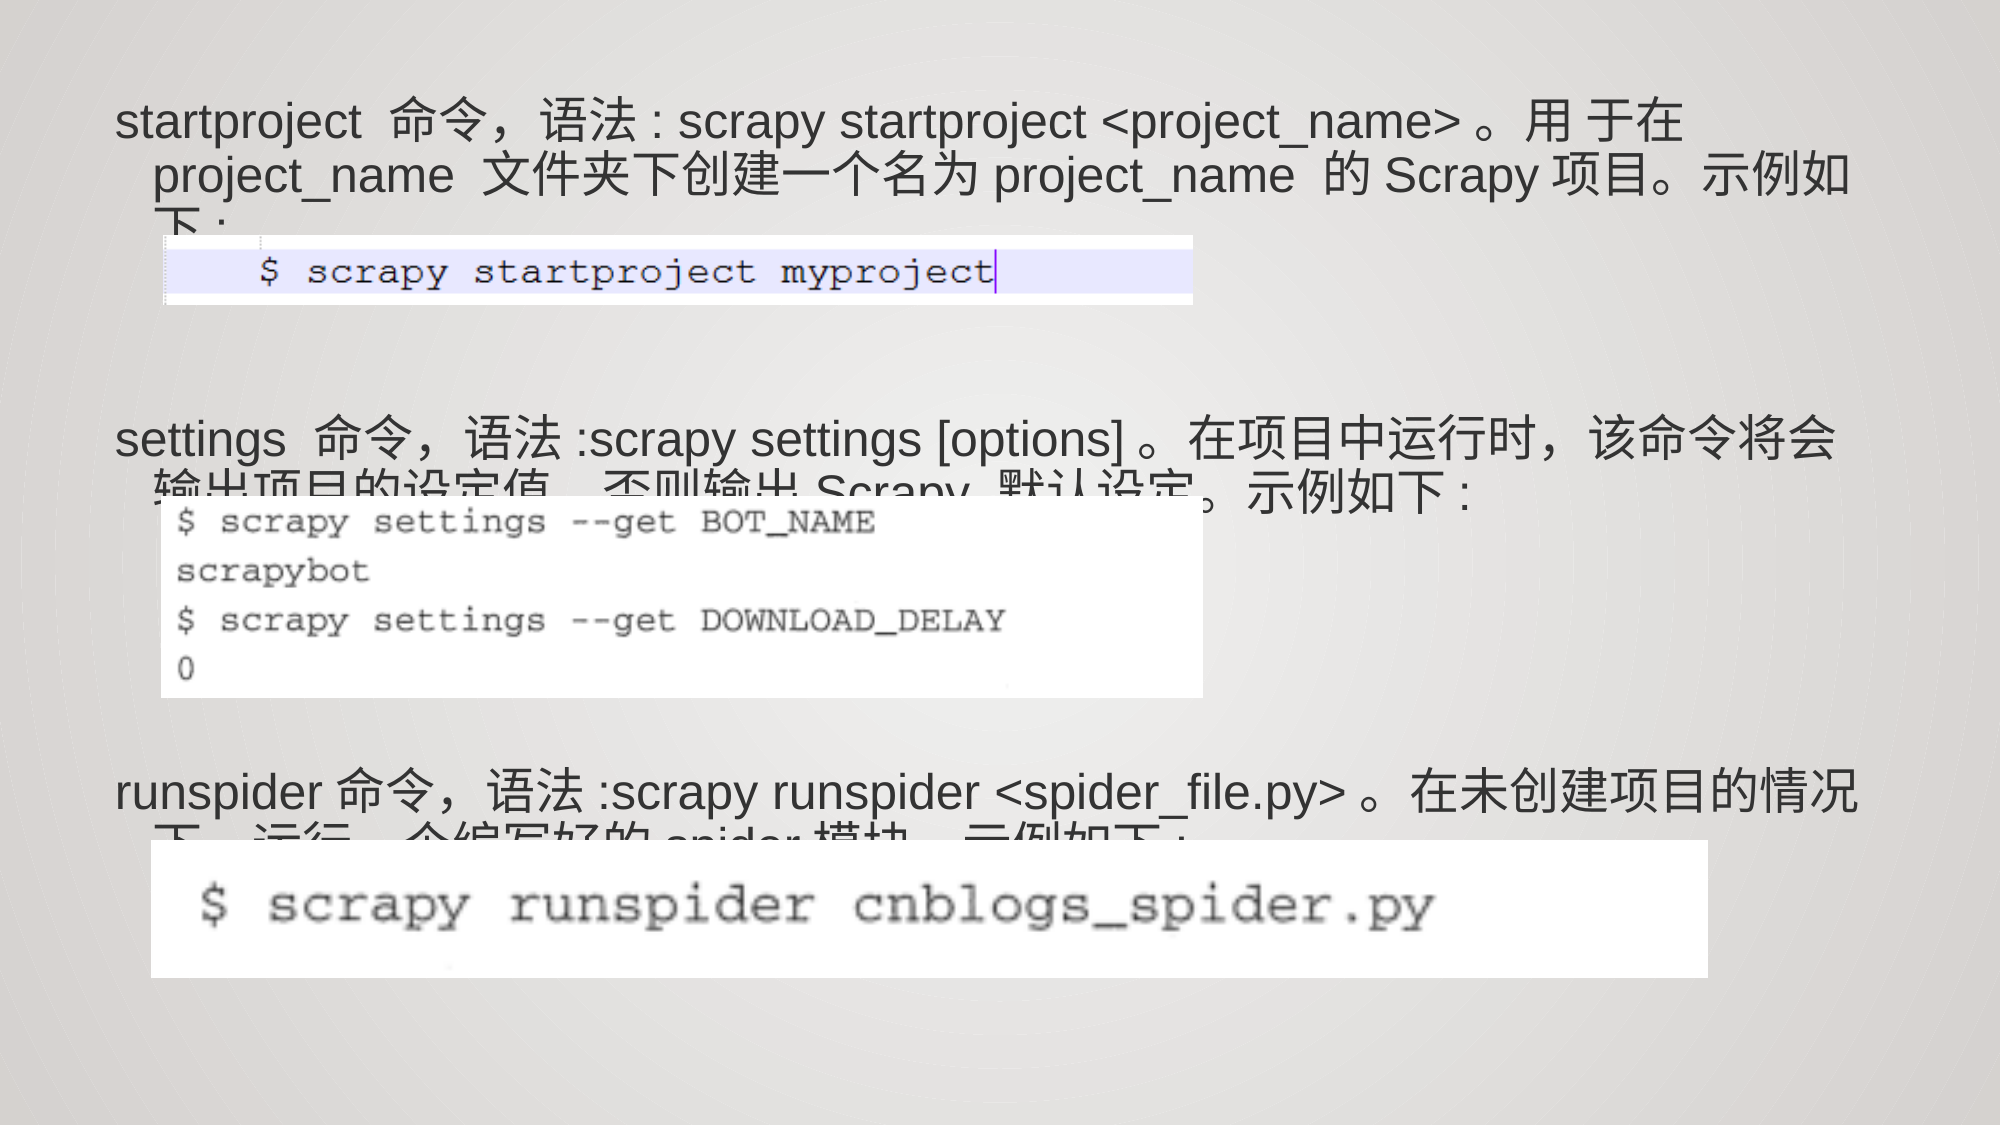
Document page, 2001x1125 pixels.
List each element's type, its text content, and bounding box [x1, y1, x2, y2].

picture [161, 496, 1203, 698]
picture [163, 235, 1193, 305]
list startproject 命令，语法: scrapy startproject <project_name>。用 于在project_name 文件夹下创建一个名为project_name 的Scrapy项目。示例如下: settings 命令，语法:scrapy settings [options]。在项目中运行时，该命令将会输出项目的设定值，否则输出Scrapy 默认设定。示例如下: runspider命令，语法:scrapy runspider <spider_file.py>。在未创建项目的情况下，运行一个编写好的spider模块。示例如下: [99, 88, 1889, 1014]
picture [151, 840, 1708, 978]
